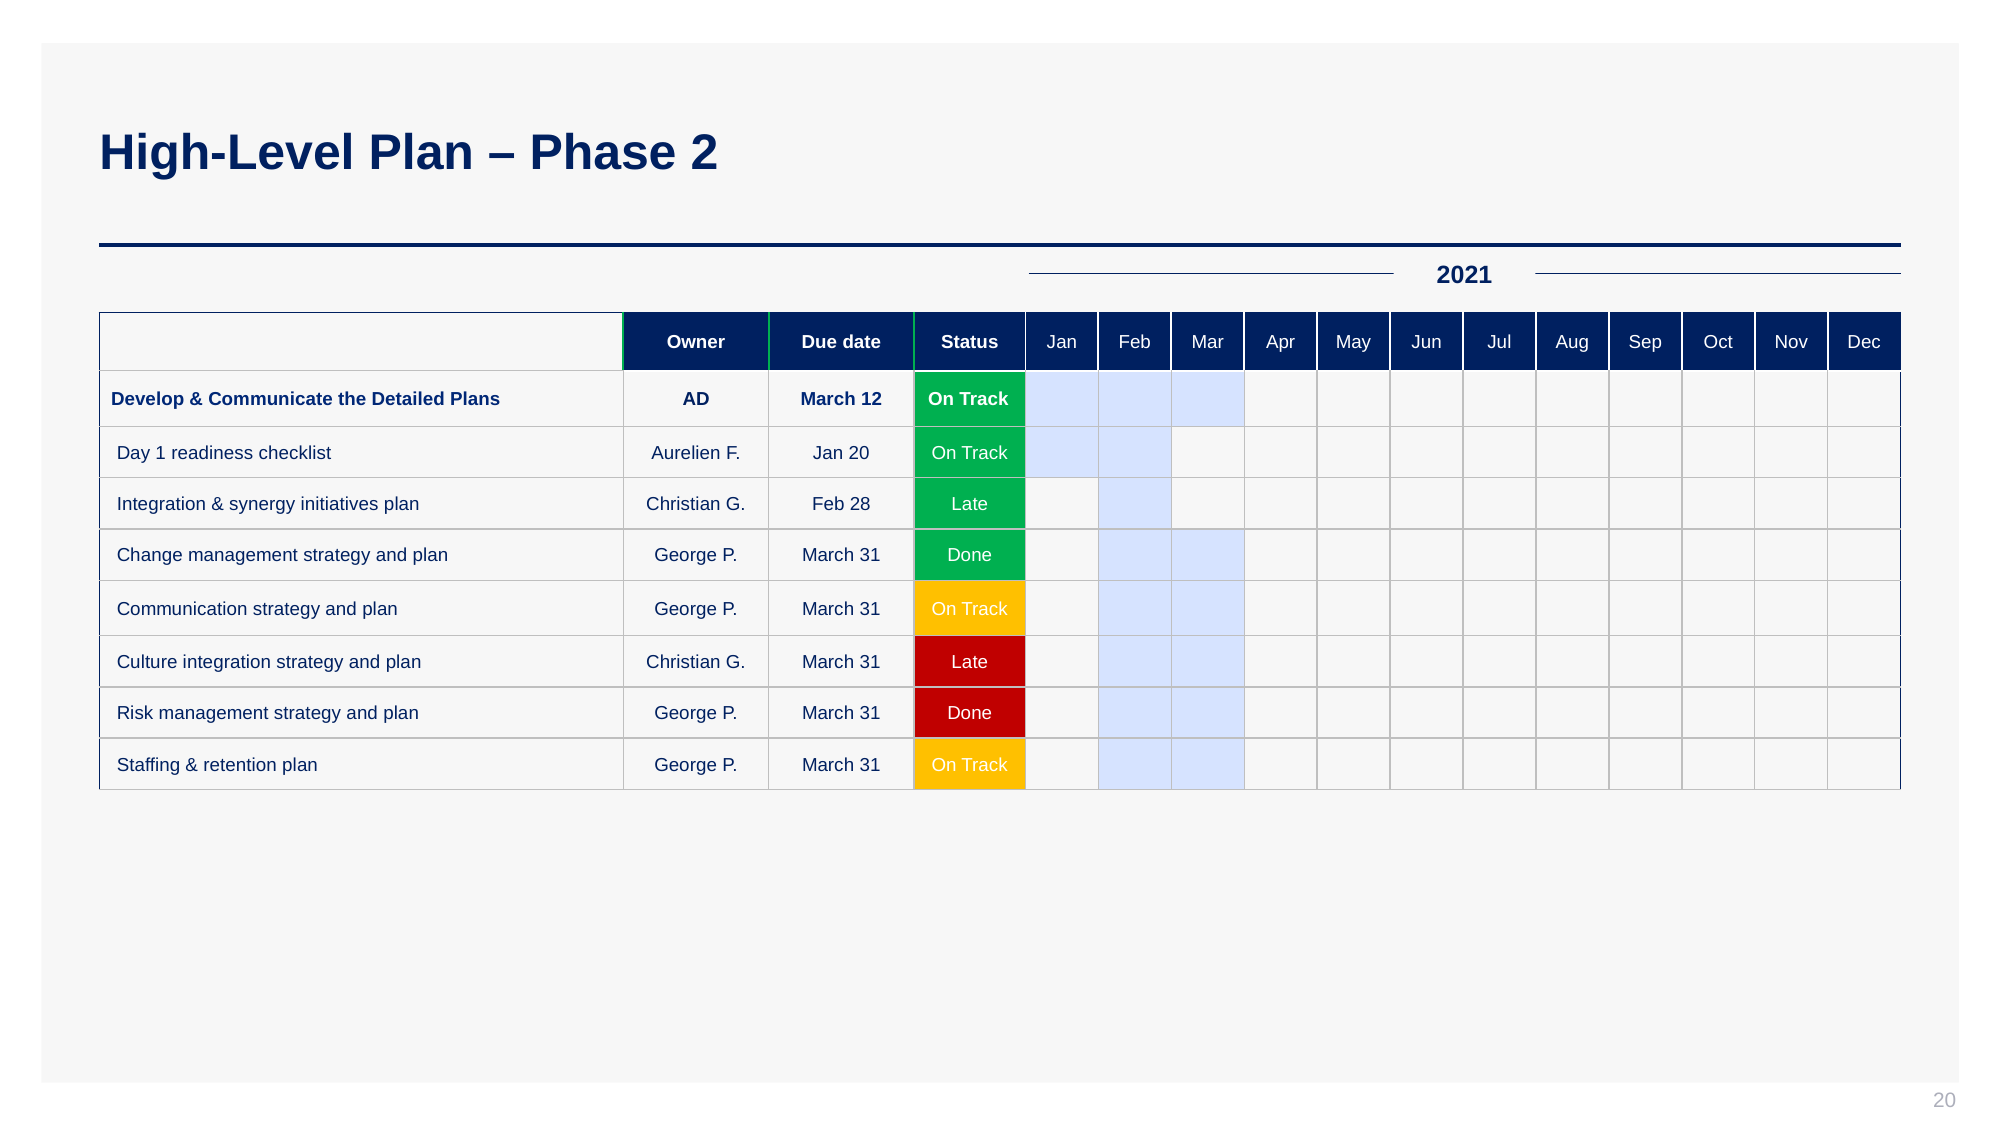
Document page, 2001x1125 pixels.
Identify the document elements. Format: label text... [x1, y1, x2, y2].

table_cell [1026, 478, 1098, 528]
table_cell [1828, 739, 1900, 789]
table_cell [1610, 636, 1681, 686]
table_cell [1610, 581, 1681, 635]
table_cell Change management strategy and plan [100, 530, 623, 580]
table_cell [1026, 688, 1098, 737]
table_cell [1026, 427, 1098, 477]
table_cell [1172, 581, 1244, 635]
table_cell [1464, 581, 1535, 635]
table_cell [1099, 581, 1171, 635]
table_cell [1537, 530, 1608, 580]
table_header Nov [1756, 313, 1827, 370]
table_cell [1683, 739, 1754, 789]
table_cell [1464, 688, 1535, 737]
table_header Mar [1172, 313, 1243, 370]
table_cell [1245, 427, 1316, 477]
table_cell [1318, 530, 1389, 580]
text_box 2021 [1393, 274, 1536, 296]
table_cell [1828, 372, 1900, 426]
table_cell [1318, 478, 1389, 528]
table_cell [1683, 581, 1754, 635]
table_cell [1391, 739, 1462, 789]
table_cell [1245, 372, 1316, 426]
table_cell [1610, 688, 1681, 737]
table_cell [1391, 427, 1462, 477]
table_cell [1099, 427, 1171, 477]
table_cell [1391, 636, 1462, 686]
table_cell [1026, 581, 1098, 635]
table_cell [1537, 739, 1608, 789]
table_cell [1099, 636, 1171, 686]
table_cell [1610, 478, 1681, 528]
table_cell [1755, 581, 1827, 635]
table_cell Culture integration strategy and plan [100, 636, 623, 686]
table_cell March 31 [769, 581, 913, 635]
table_cell [1245, 688, 1316, 737]
table_cell [1391, 530, 1462, 580]
table_cell [1318, 581, 1389, 635]
table_cell March 31 [769, 739, 913, 789]
table_cell On Track [915, 739, 1025, 789]
table_cell [1537, 636, 1608, 686]
table_header Jul [1464, 313, 1535, 370]
table_header Owner [624, 313, 768, 370]
table_cell [1610, 530, 1681, 580]
table_cell Jan 20 [769, 427, 913, 477]
table_cell [1537, 427, 1608, 477]
table_cell [1828, 636, 1900, 686]
table_cell [1391, 688, 1462, 737]
table_cell [1683, 372, 1754, 426]
table_cell [1683, 636, 1754, 686]
table_header Oct [1683, 313, 1754, 370]
table_cell Communication strategy and plan [100, 581, 623, 635]
table_cell [1391, 478, 1462, 528]
table_cell [1245, 478, 1316, 528]
table_cell March 31 [769, 530, 913, 580]
table_header Sep [1610, 313, 1681, 370]
table_cell Done [915, 530, 1025, 580]
table_cell Day 1 readiness checklist [100, 427, 623, 477]
table_cell March 12 [769, 372, 913, 426]
table_cell [1828, 688, 1900, 737]
table_cell [1755, 530, 1827, 580]
table_cell [1172, 372, 1244, 426]
table_cell [1172, 636, 1244, 686]
table_cell [1099, 739, 1171, 789]
table_cell Late [915, 636, 1025, 686]
table_cell [1610, 372, 1681, 426]
table_cell [1683, 427, 1754, 477]
table_cell [1172, 739, 1244, 789]
table_cell [1391, 581, 1462, 635]
table_cell [1245, 530, 1316, 580]
table_cell [1026, 530, 1098, 580]
table_cell On Track [915, 372, 1025, 426]
table_cell [1683, 530, 1754, 580]
table_cell [1318, 372, 1389, 426]
table_cell [1683, 478, 1754, 528]
table_header Jun [1391, 313, 1462, 370]
table_cell [1099, 530, 1171, 580]
table_cell [1318, 739, 1389, 789]
table_cell [1755, 688, 1827, 737]
table_cell [1755, 636, 1827, 686]
table_cell [1755, 372, 1827, 426]
table_cell [1755, 478, 1827, 528]
table_cell [1245, 581, 1316, 635]
table_cell [1828, 478, 1900, 528]
table_cell [1464, 478, 1535, 528]
table_cell Christian G. [624, 636, 768, 686]
table_cell [1172, 478, 1244, 528]
table_cell George P. [624, 530, 768, 580]
table_cell Christian G. [624, 478, 768, 528]
table_cell AD [624, 372, 768, 426]
table_header Aug [1537, 313, 1608, 370]
table_header Feb [1099, 313, 1170, 370]
table_cell [1464, 372, 1535, 426]
table_cell [1610, 739, 1681, 789]
table_cell Integration & synergy initiatives plan [100, 478, 623, 528]
table_cell Risk management strategy and plan [100, 688, 623, 737]
table_cell [1464, 739, 1535, 789]
table_cell [1683, 688, 1754, 737]
table_header [100, 313, 622, 370]
title High-Level Plan – Phase 2 [84, 59, 1901, 239]
table_cell [1755, 427, 1827, 477]
table_header May [1318, 313, 1389, 370]
text_box 2021 [1393, 251, 1536, 273]
slide_number 20 [1506, 1088, 1957, 1119]
table_cell George P. [624, 581, 768, 635]
table_cell Staffing & retention plan [100, 739, 623, 789]
table_cell [1099, 478, 1171, 528]
table_header Status [915, 313, 1025, 370]
table_cell [1828, 530, 1900, 580]
table_cell [1245, 636, 1316, 686]
table_cell [1318, 688, 1389, 737]
table_cell [1464, 530, 1535, 580]
table_cell [1318, 427, 1389, 477]
table_header Due date [770, 313, 913, 370]
table_cell Develop & Communicate the Detailed Plans [100, 371, 623, 426]
table_cell On Track [915, 427, 1025, 477]
table_cell George P. [624, 739, 768, 789]
table_cell [1391, 372, 1462, 426]
table_cell [1537, 478, 1608, 528]
table_cell Late [915, 478, 1025, 528]
table_cell [1099, 688, 1171, 737]
table_cell [1318, 636, 1389, 686]
table_cell [1537, 372, 1608, 426]
table_header Apr [1245, 313, 1316, 370]
table_cell George P. [624, 688, 768, 737]
table_cell [1755, 739, 1827, 789]
table_cell [1099, 372, 1171, 426]
table_cell [1245, 739, 1316, 789]
table_cell [1828, 427, 1900, 477]
table_cell [1026, 372, 1098, 426]
table_cell Done [915, 688, 1025, 737]
table_cell [1828, 581, 1900, 635]
table_cell Feb 28 [769, 478, 913, 528]
table_cell March 31 [769, 688, 913, 737]
table_cell Aurelien F. [624, 427, 768, 477]
table_cell [1026, 739, 1098, 789]
table_cell [1172, 688, 1244, 737]
table_header Jan [1026, 313, 1097, 370]
table_cell [1537, 688, 1608, 737]
table_cell On Track [915, 581, 1025, 635]
table_cell March 31 [769, 636, 913, 686]
table_cell [1610, 427, 1681, 477]
table_cell [1172, 530, 1244, 580]
table_cell [1172, 427, 1244, 477]
table_cell [1537, 581, 1608, 635]
table_cell [1464, 427, 1535, 477]
table_cell [1026, 636, 1098, 686]
table_header Dec [1829, 313, 1900, 370]
table_cell [1464, 636, 1535, 686]
